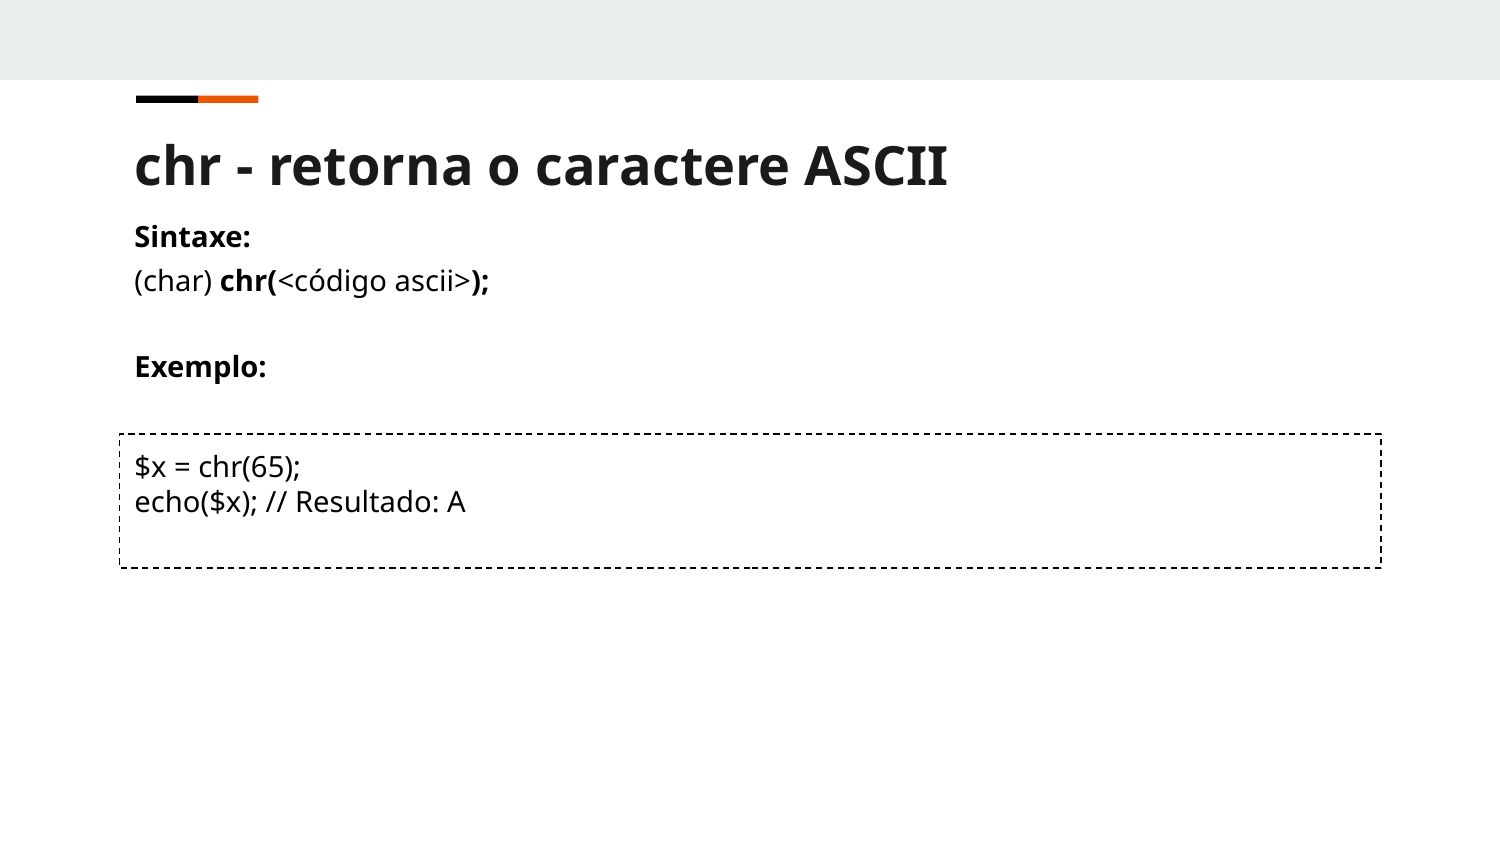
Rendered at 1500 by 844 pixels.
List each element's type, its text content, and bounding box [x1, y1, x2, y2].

text_box Sintaxe: (char) chr(<código ascii>); Exemplo: [119, 203, 1381, 433]
text_box $x = chr(65); echo($x); // Resultado: A [119, 433, 1381, 569]
text_box chr - retorna o caractere ASCII [119, 116, 1381, 203]
